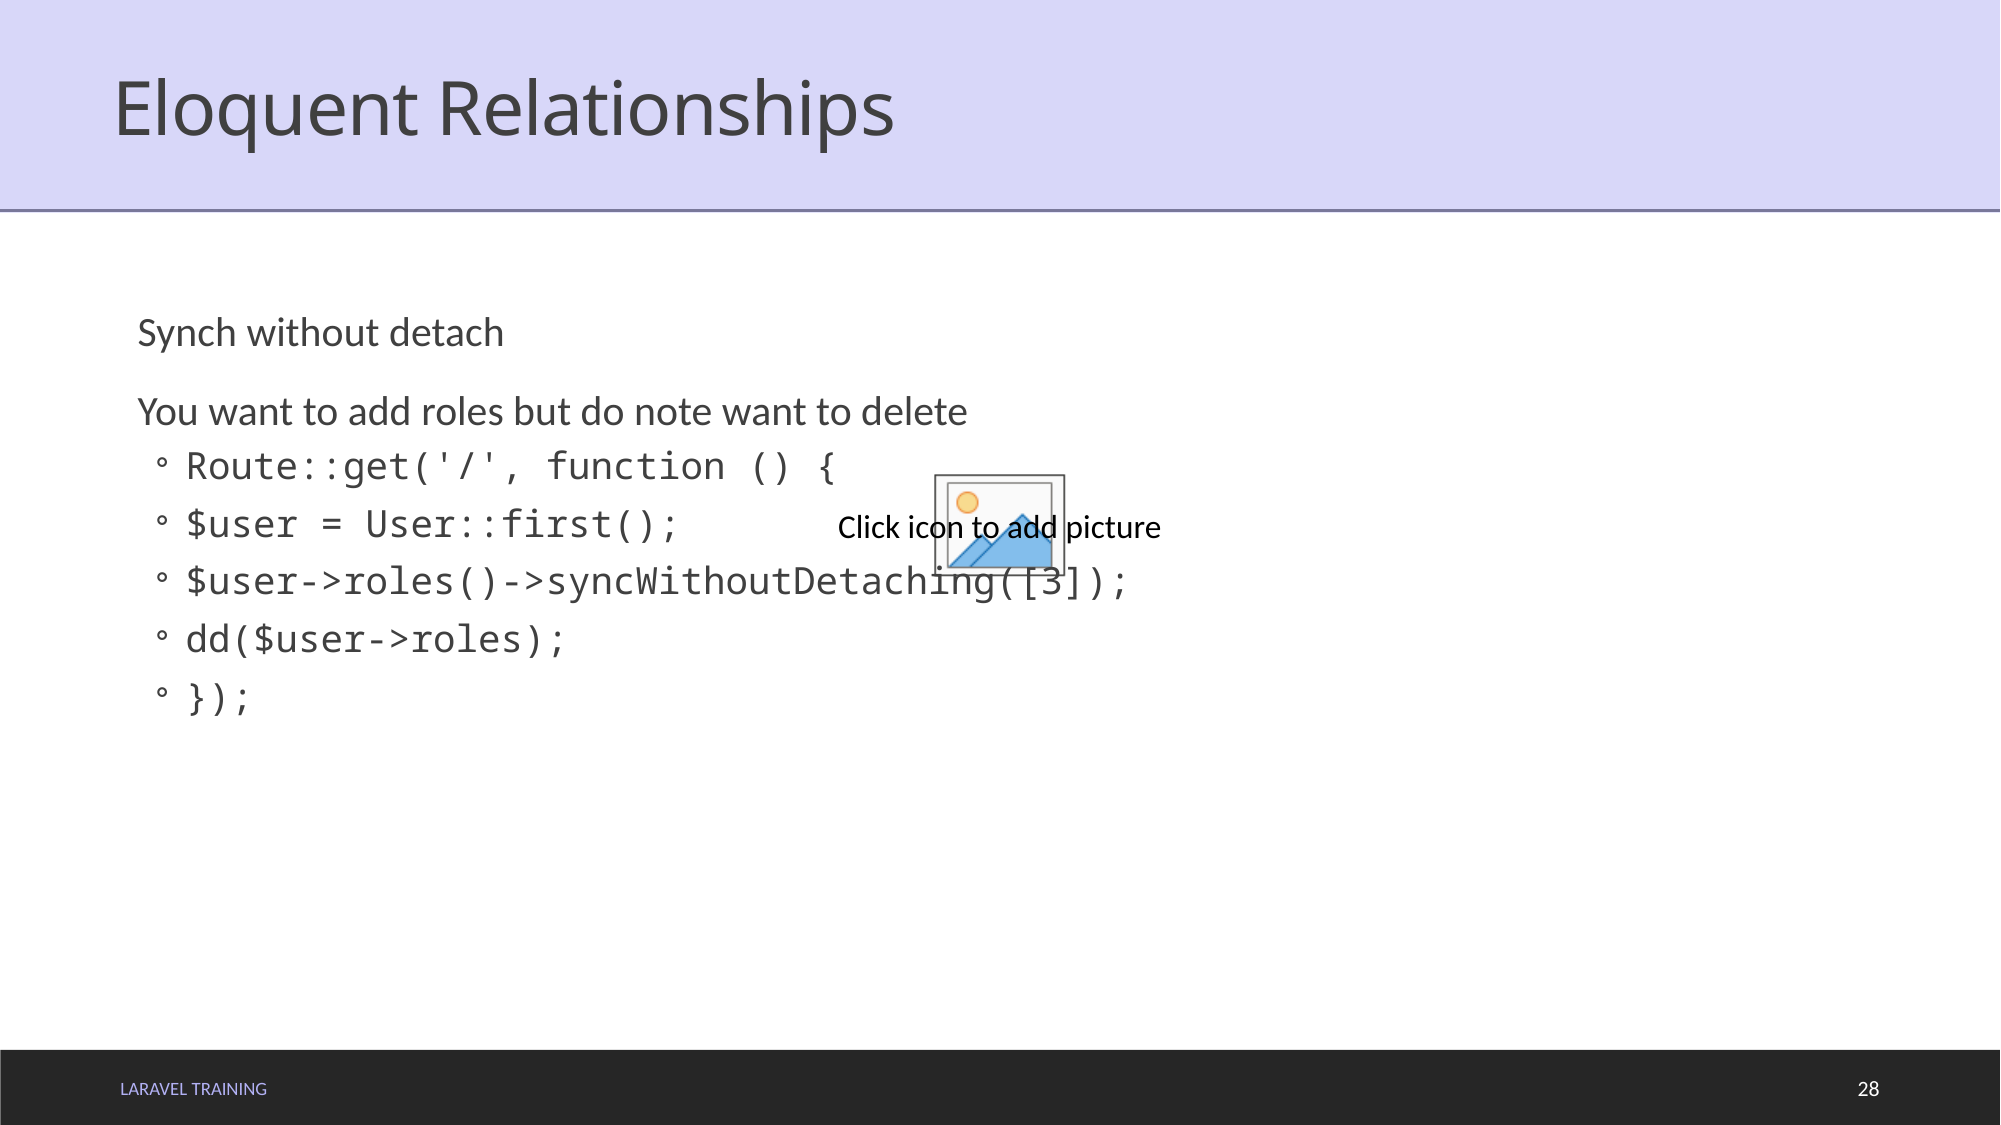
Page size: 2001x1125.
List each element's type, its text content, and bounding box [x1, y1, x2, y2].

footer LARAVEL TRAINING [105, 1062, 1224, 1118]
slide_number 28 [1793, 1062, 1895, 1118]
picture [0, 0, 2000, 1052]
